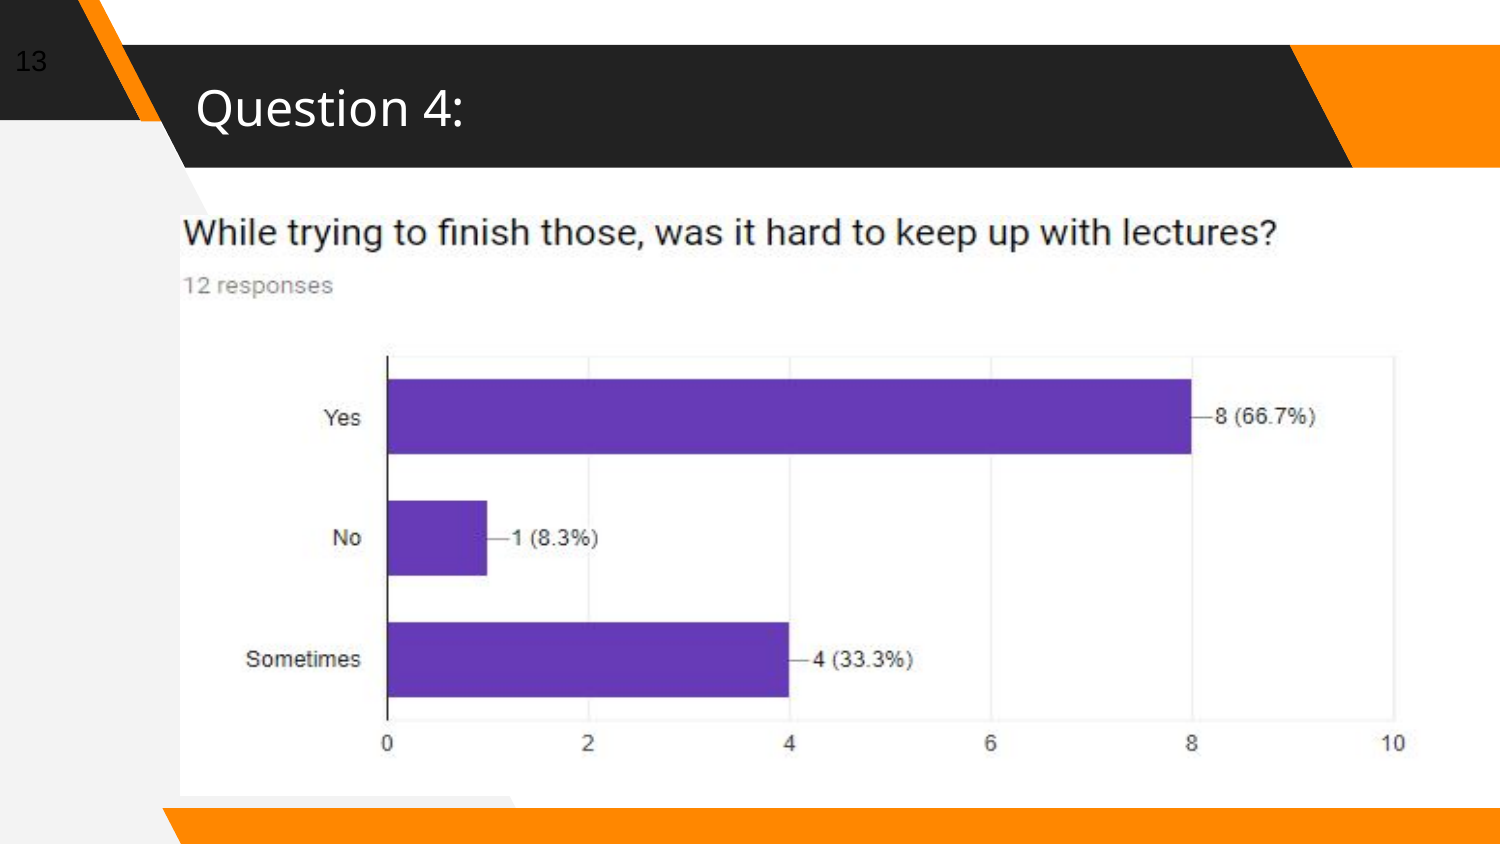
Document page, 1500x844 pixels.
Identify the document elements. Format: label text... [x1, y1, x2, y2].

slide_number 13 [0, 0, 98, 121]
title Question 4: [180, 44, 1424, 168]
picture [180, 214, 1424, 796]
